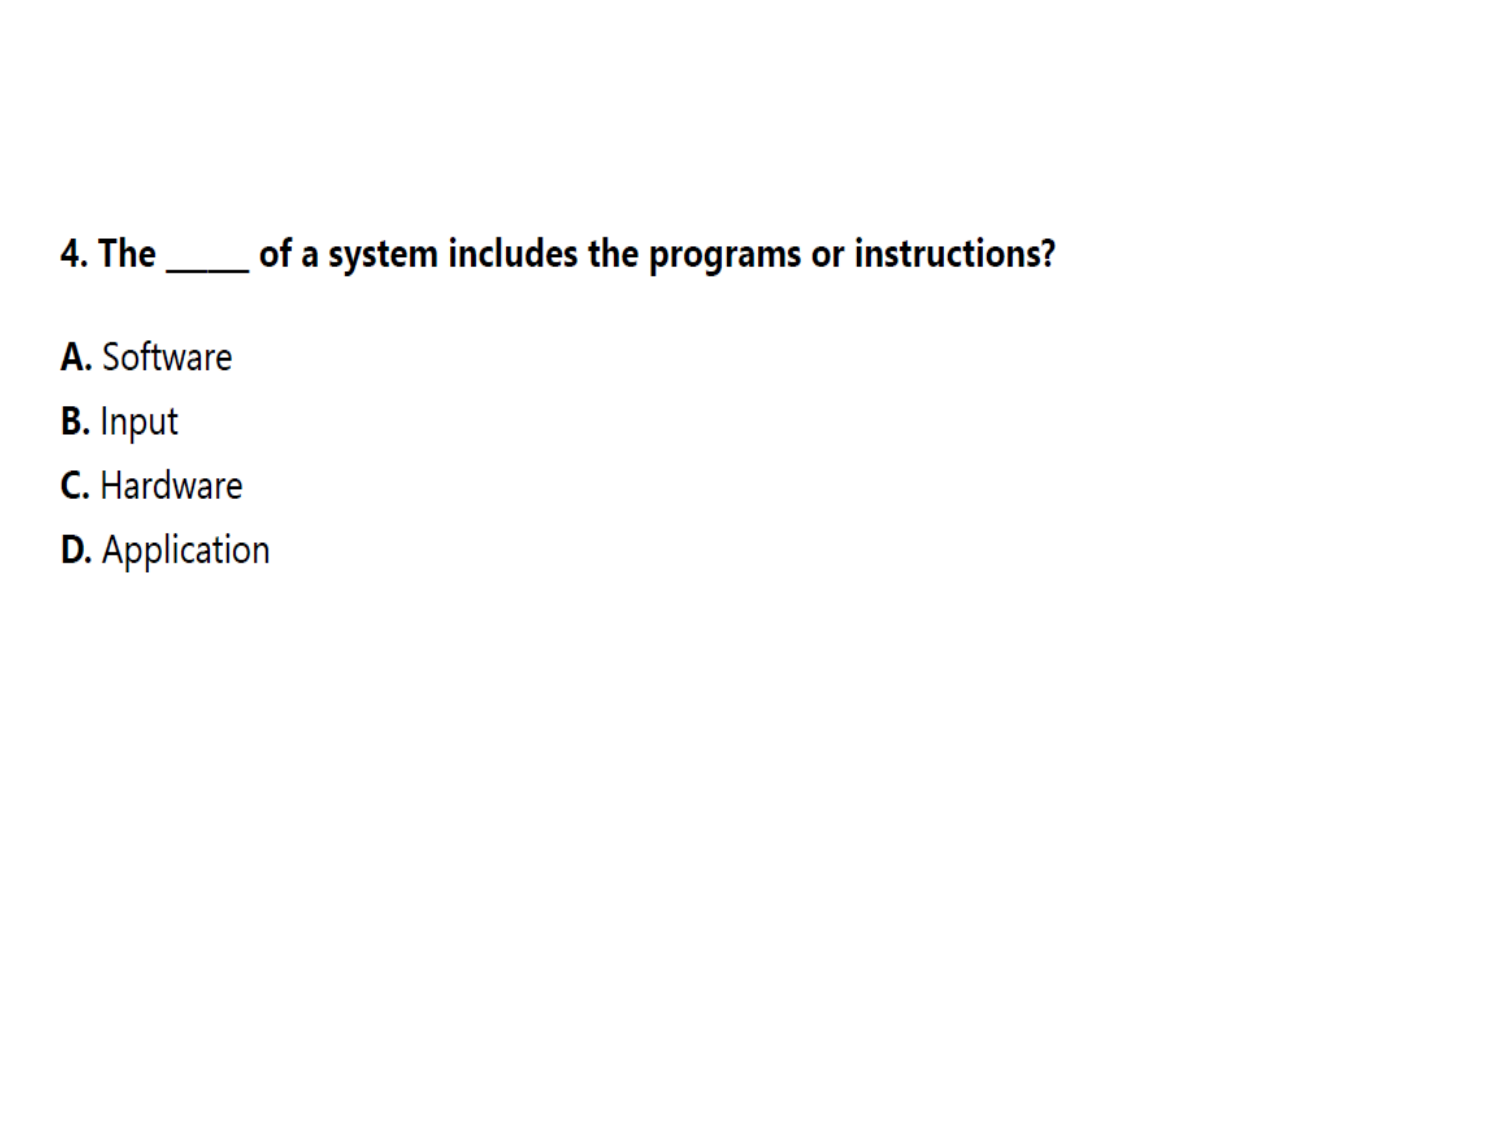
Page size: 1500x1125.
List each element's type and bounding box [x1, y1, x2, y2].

picture [32, 184, 1500, 615]
